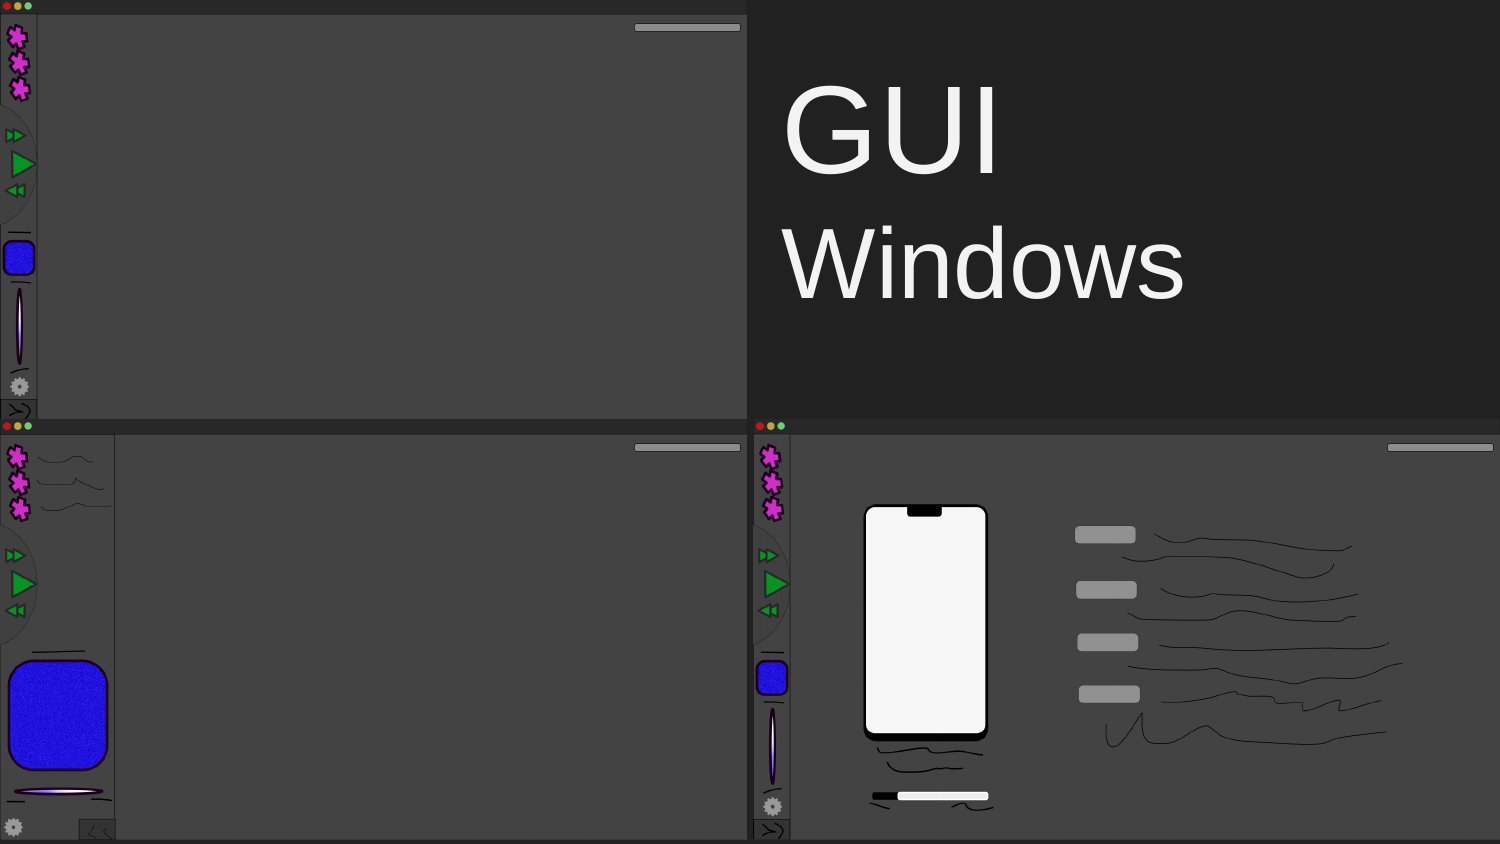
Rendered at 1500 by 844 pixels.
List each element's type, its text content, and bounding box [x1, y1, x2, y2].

text_box GUI Windows [766, 33, 1459, 374]
picture [0, 0, 747, 840]
picture [753, 419, 1500, 840]
